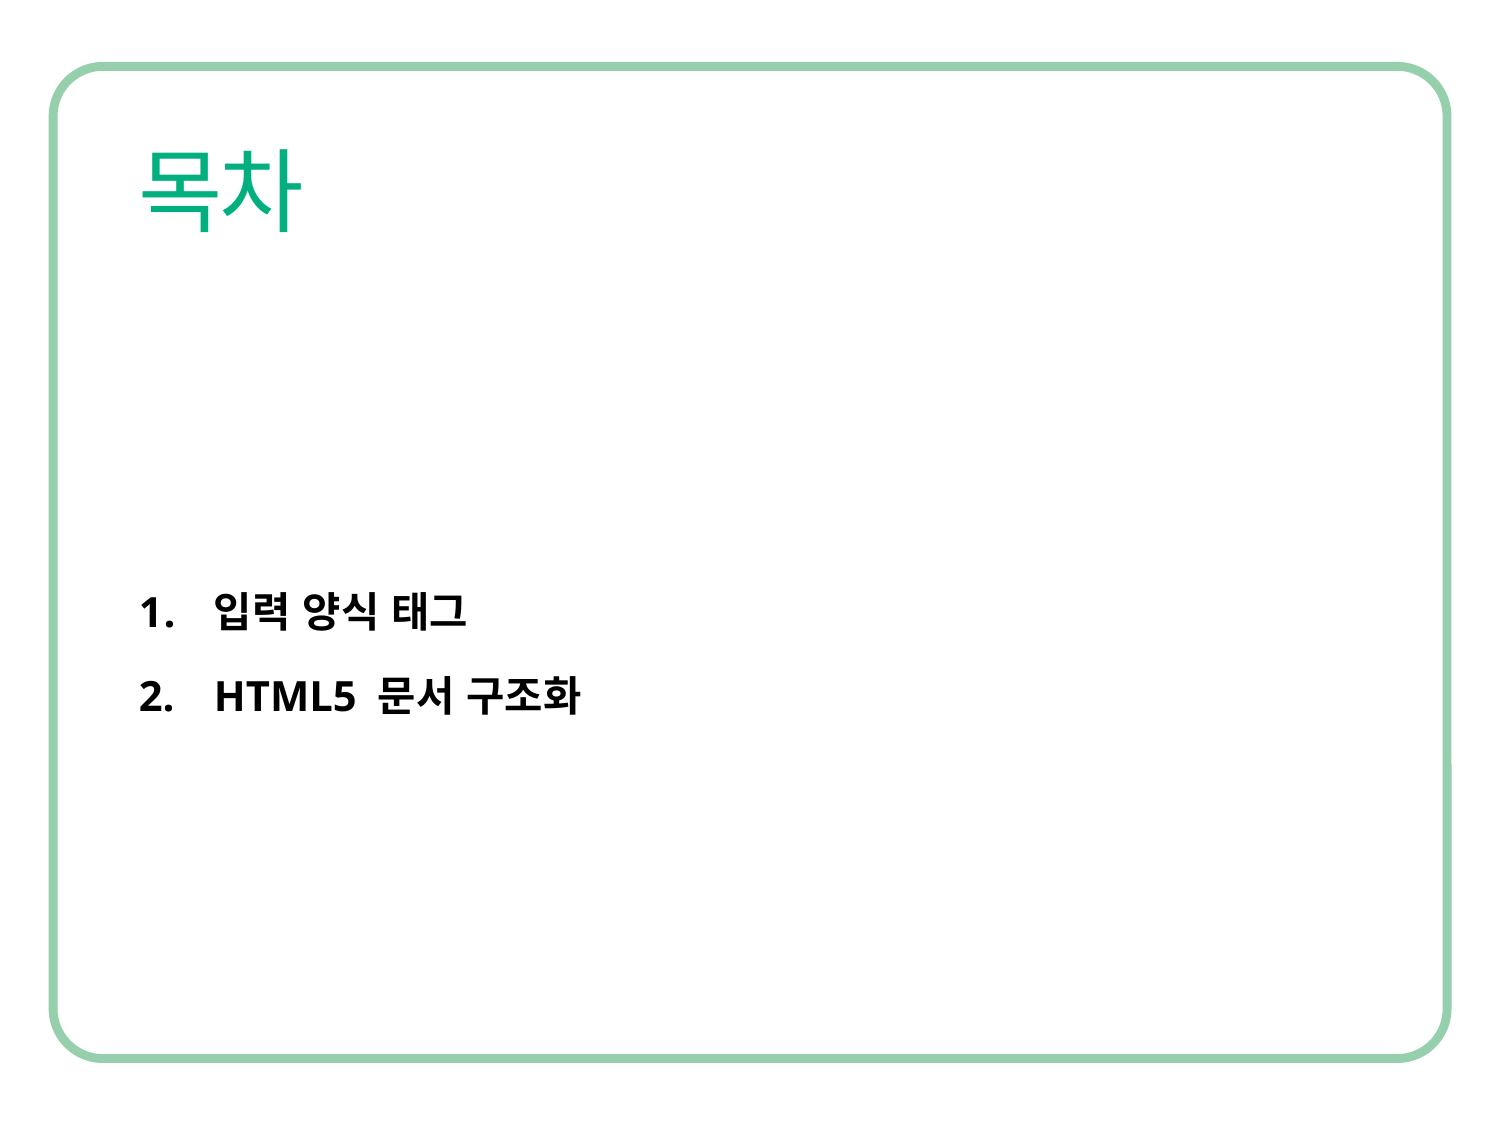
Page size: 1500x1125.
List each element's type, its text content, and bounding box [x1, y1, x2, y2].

list 입력 양식 태그 HTML5 문서 구조화 [123, 303, 1374, 977]
